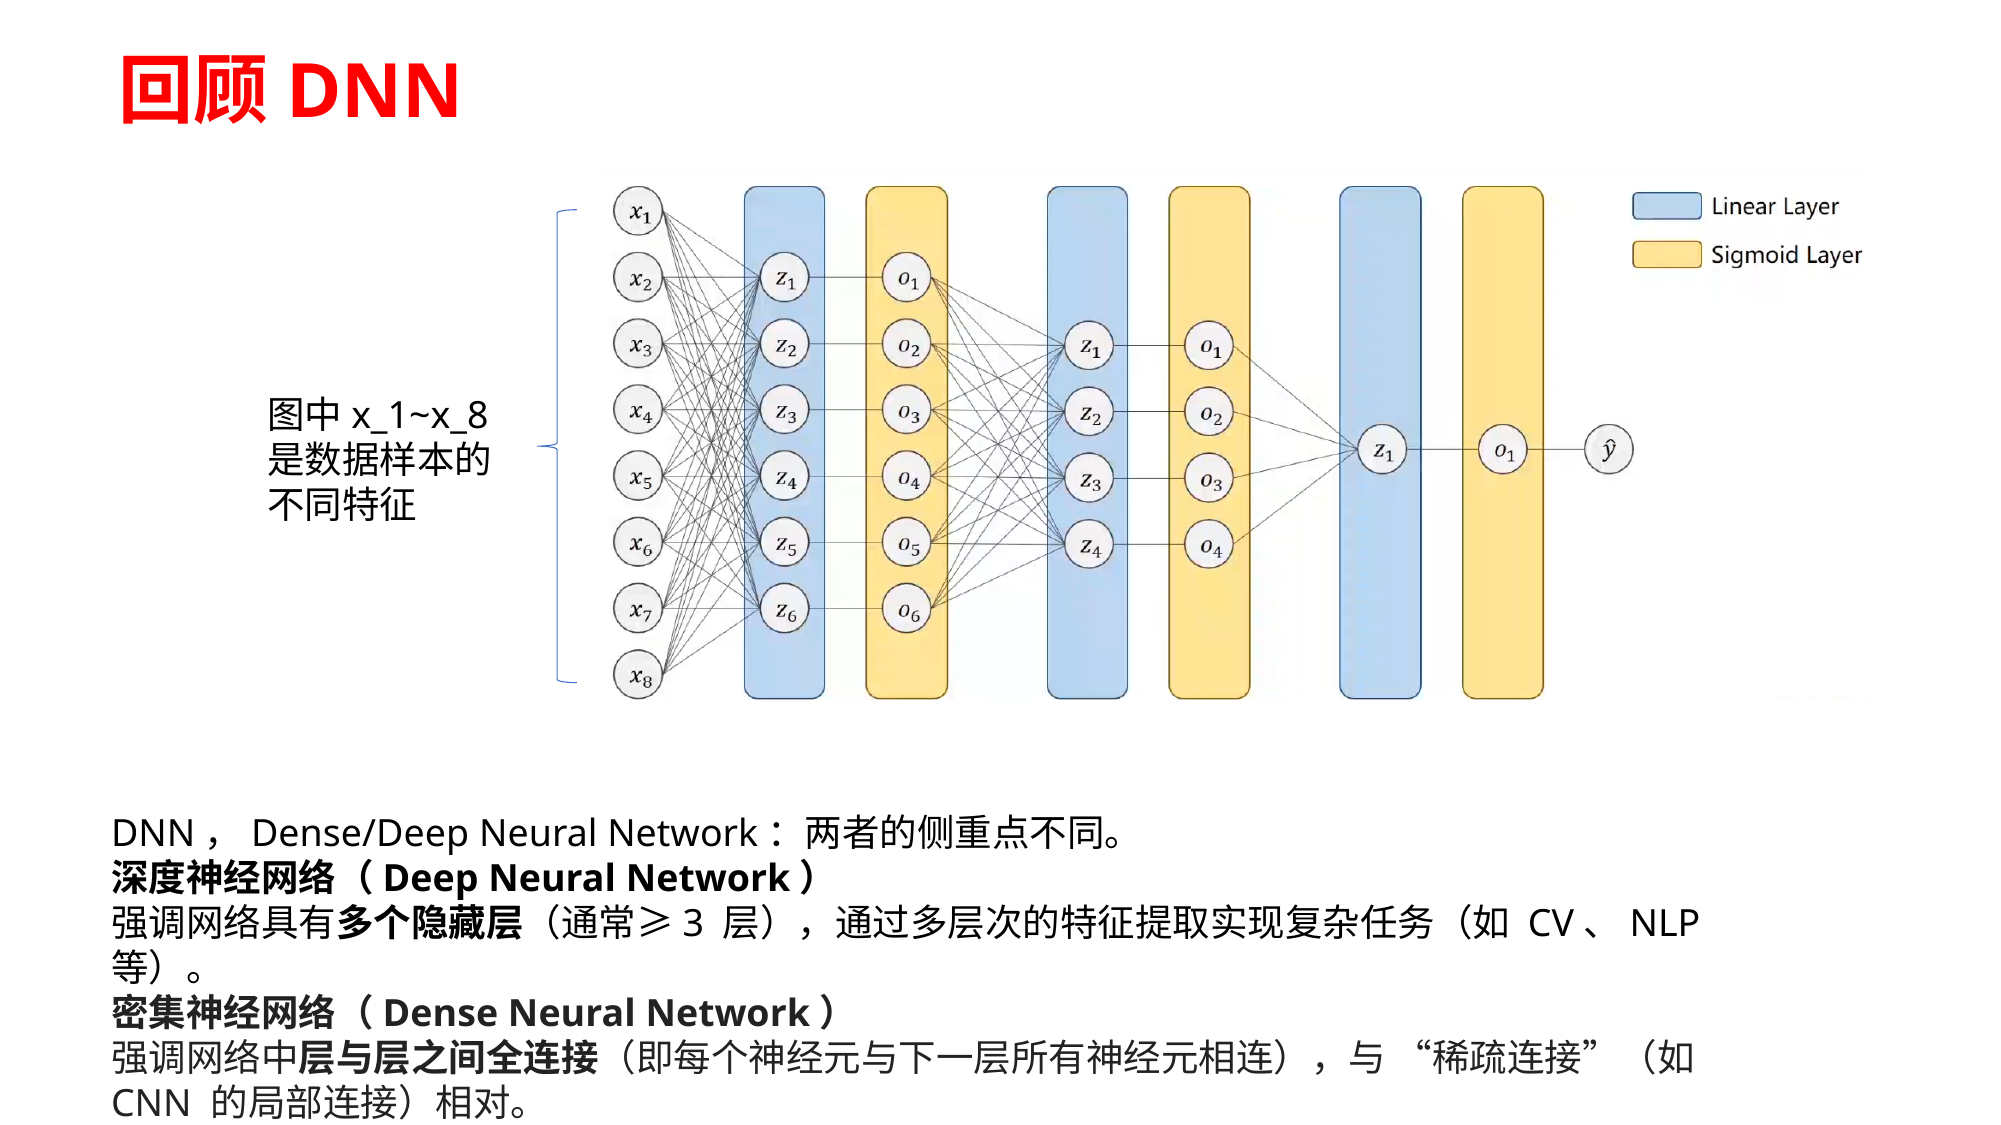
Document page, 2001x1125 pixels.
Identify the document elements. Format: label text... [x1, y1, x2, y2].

text_box [537, 209, 577, 684]
text_box 图中x_1~x_8是数据样本的不同特征 [252, 383, 538, 533]
text_box DNN，Dense/Deep Neural Network：两者的侧重点不同。 深度神经网络（Deep Neural Network） 强调网络具有多个隐藏层（通常≥3 层），通过多层次的特征提取实现复杂任务（如 CV、NLP 等）。 密集神经网络（Dense Neural Network） 强调网络中层与层之间全连接（即每个神经元与下一层所有神经元相连），与 “稀疏连接”（如 CNN 的局部连接）相对。 [96, 801, 1756, 1125]
picture [590, 168, 1869, 700]
text_box 回顾DNN [103, 35, 479, 140]
